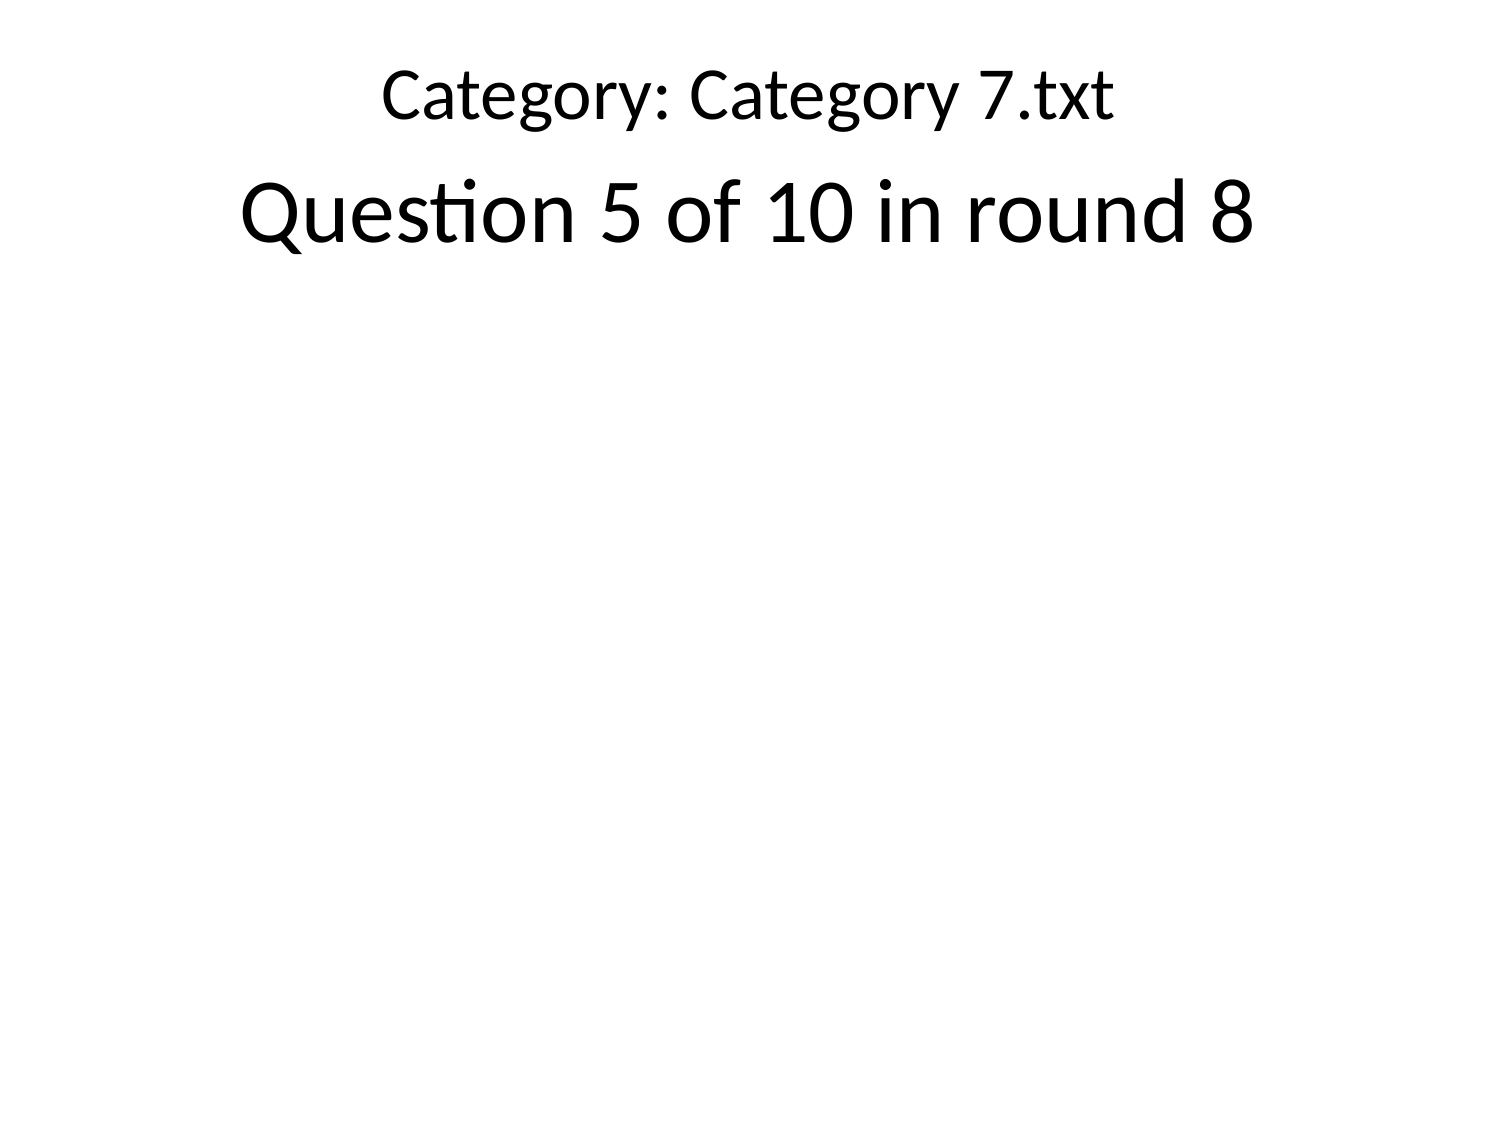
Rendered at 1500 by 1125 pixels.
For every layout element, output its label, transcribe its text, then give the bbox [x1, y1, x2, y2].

text_box Category: Category 7.txt [35, 37, 1463, 143]
text_box Question 5 of 10 in round 8 [35, 143, 1463, 765]
